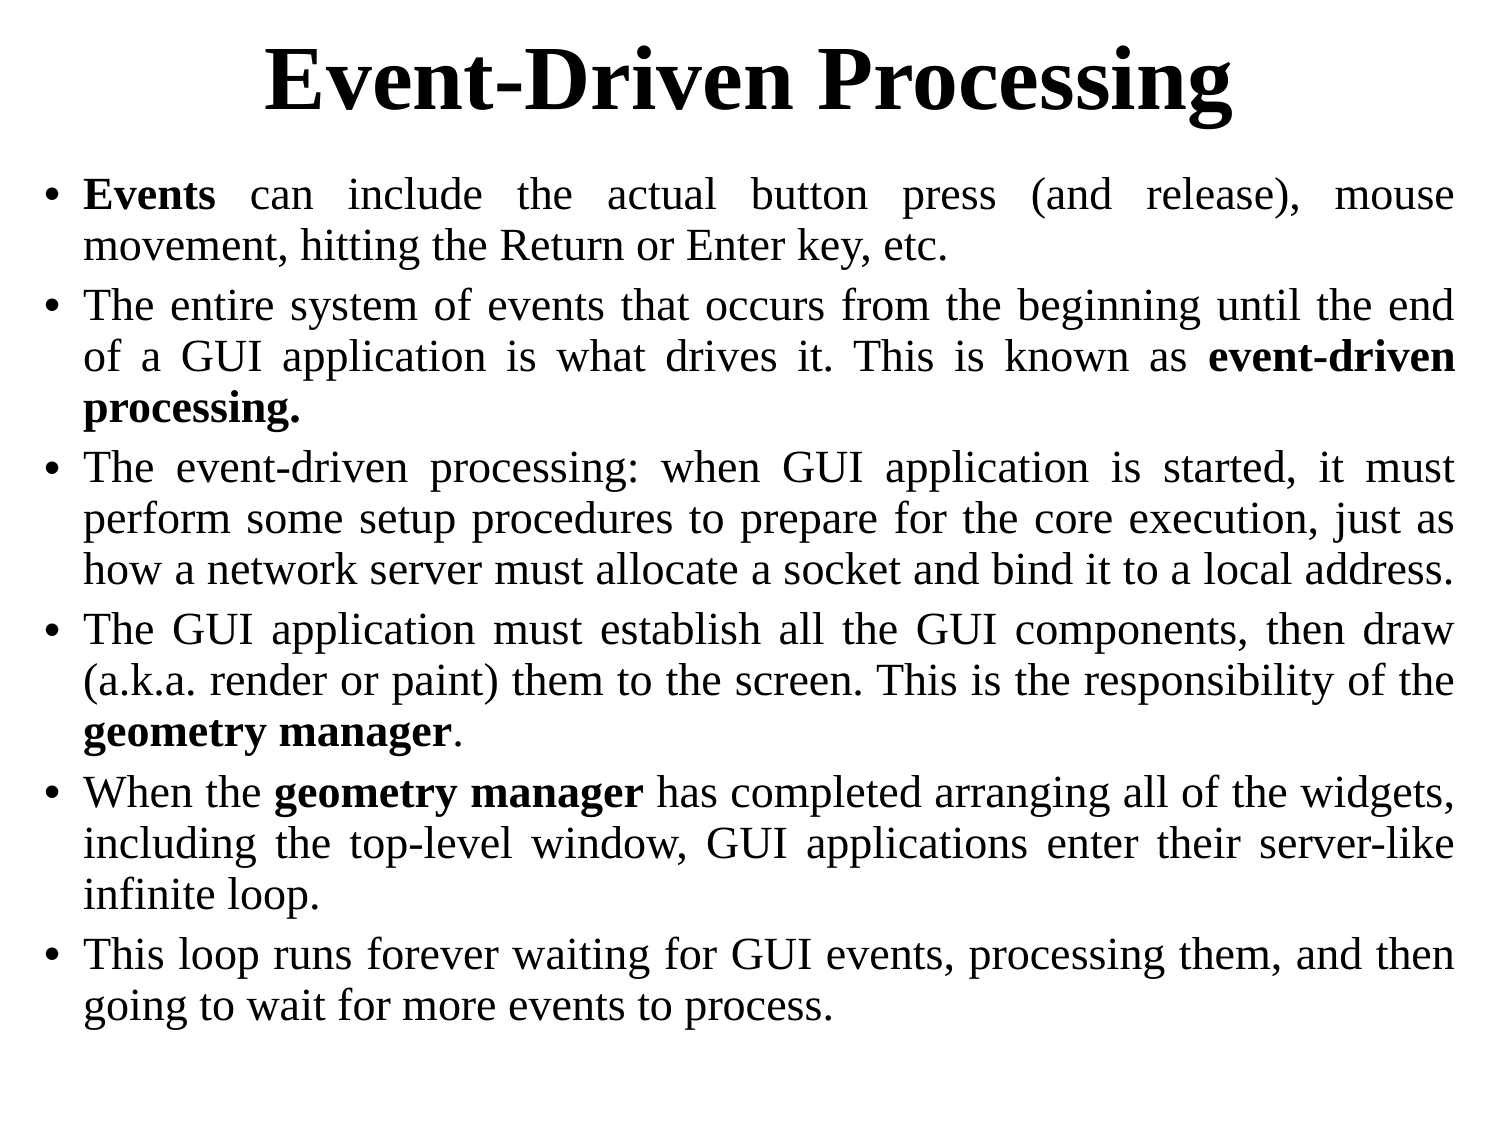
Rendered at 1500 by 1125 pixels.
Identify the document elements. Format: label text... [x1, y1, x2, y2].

text_box Events can include the actual button press (and release), mouse movement, hitting the Return or Enter key, etc. The entire system of events that occurs from the beginning until the end of a GUI application is what drives it. This is known as event-driven processing. The event-driven processing: when GUI application is started, it must perform some setup procedures to prepare for the core execution, just as how a network server must allocate a socket and bind it to a local address. The GUI application must establish all the GUI components, then draw (a.k.a. render or paint) them to the screen. This is the responsibility of the geometry manager. When the geometry manager has completed arranging all of the widgets, including the top-level window, GUI applications enter their server-like infinite loop. This loop runs forever waiting for GUI events, processing them, and then going to wait for more events to process. [29, 160, 1471, 1094]
text_box Event-Driven Processing [74, 19, 1425, 138]
